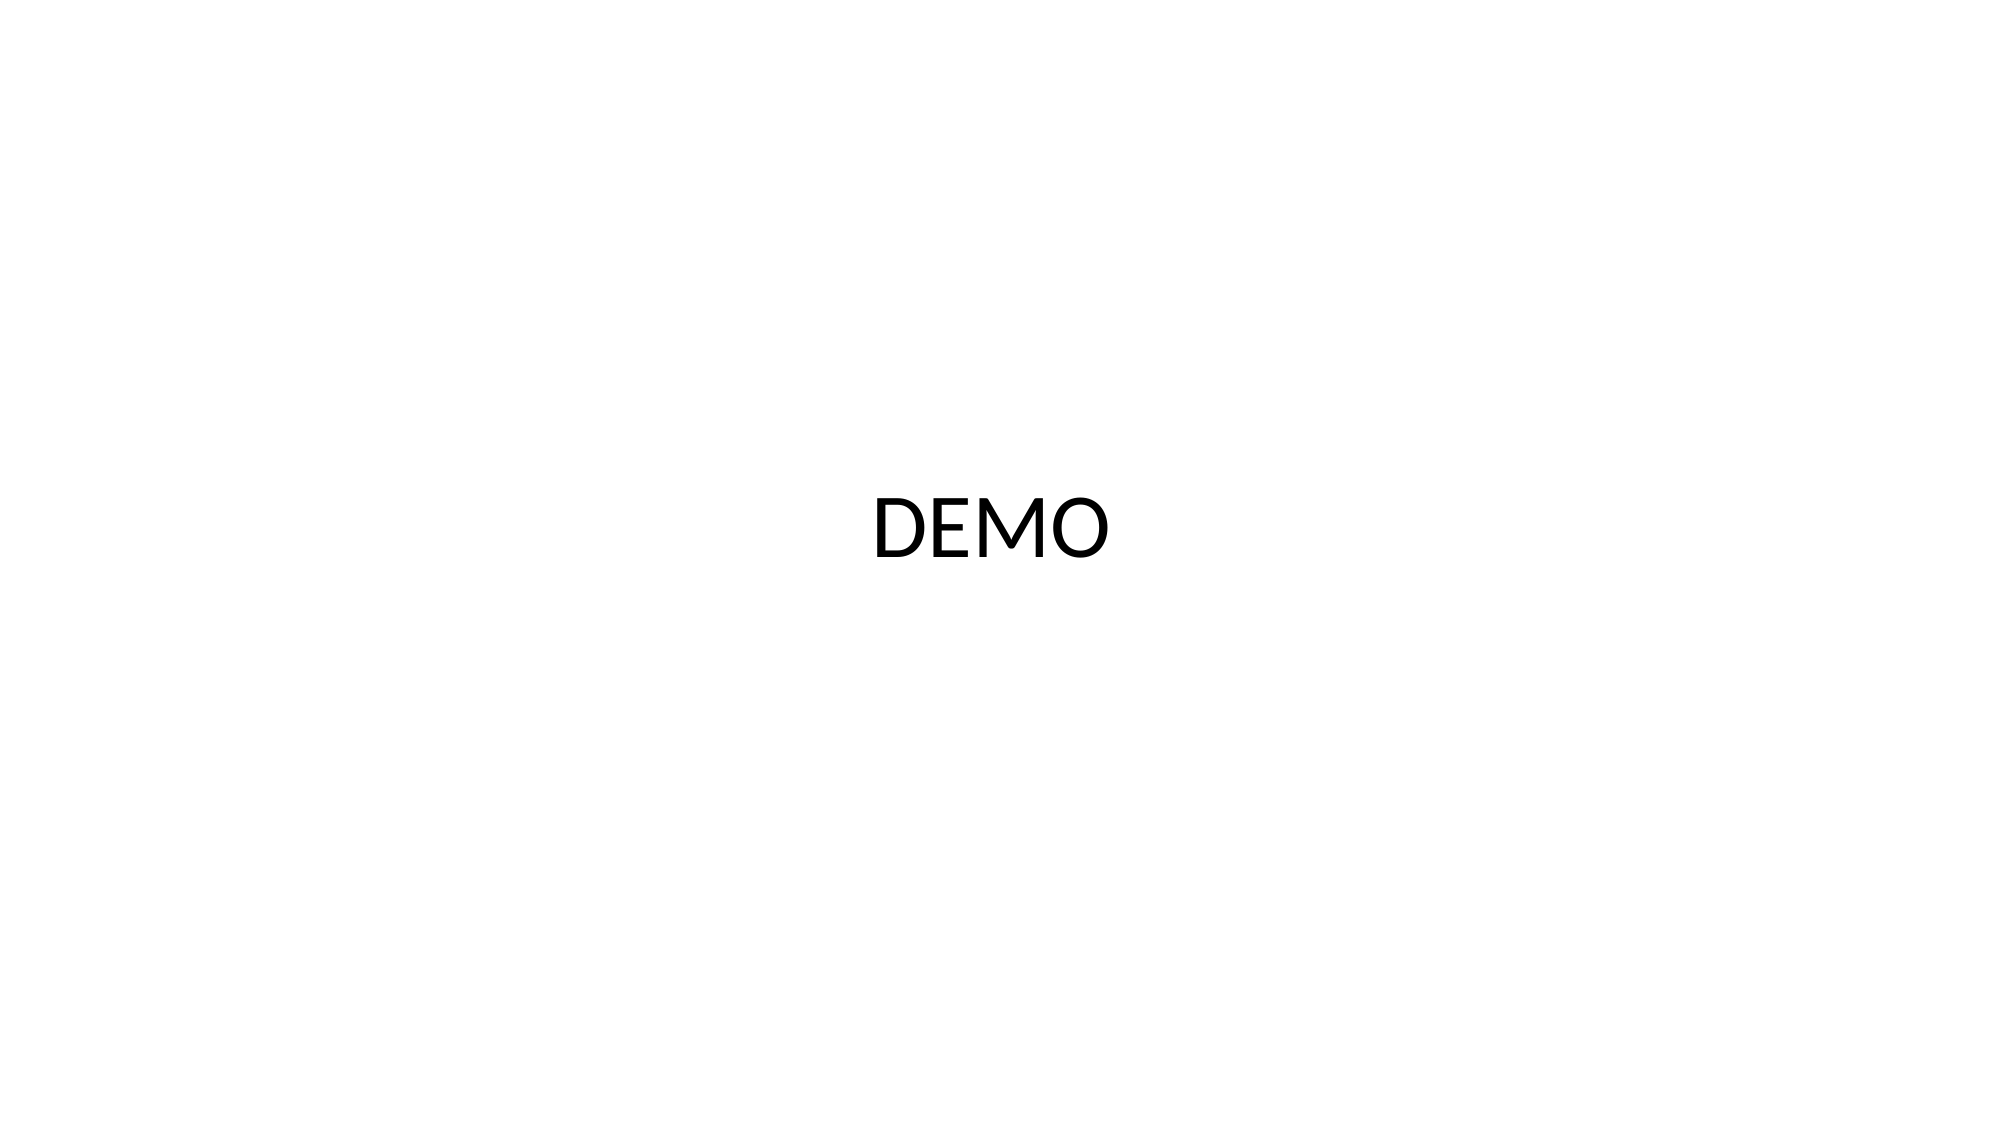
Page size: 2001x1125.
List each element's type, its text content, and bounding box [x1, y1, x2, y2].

title DEMO [91, 427, 1892, 615]
